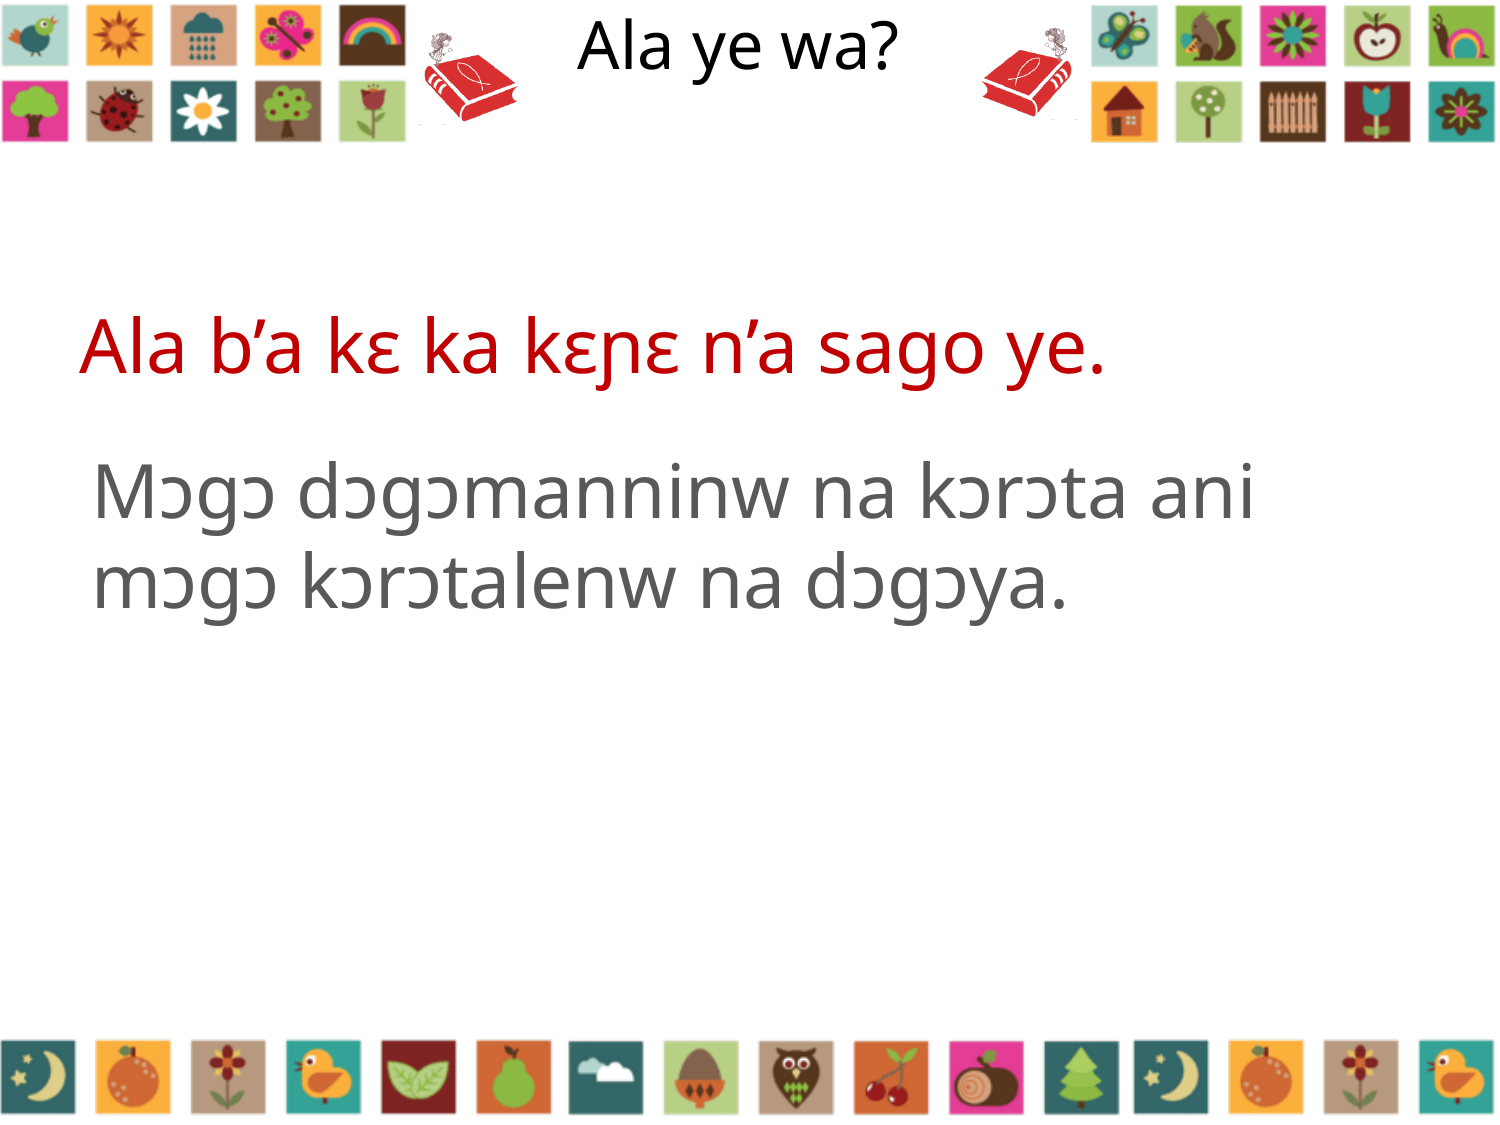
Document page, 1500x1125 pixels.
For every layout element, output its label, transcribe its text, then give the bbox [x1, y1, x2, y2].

picture [0, 3, 550, 150]
text_box Ala ye wa? [414, 0, 1080, 91]
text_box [0, 1028, 1500, 1118]
picture [950, 3, 1500, 150]
text_box Ala b’a kɛ ka kɛɲɛ n’a sago ye. [64, 290, 1412, 396]
text_box Mɔgɔ dɔgɔmanninw na kɔrɔta ani mɔgɔ kɔrɔtalenw na dɔgɔya. [76, 436, 1424, 632]
